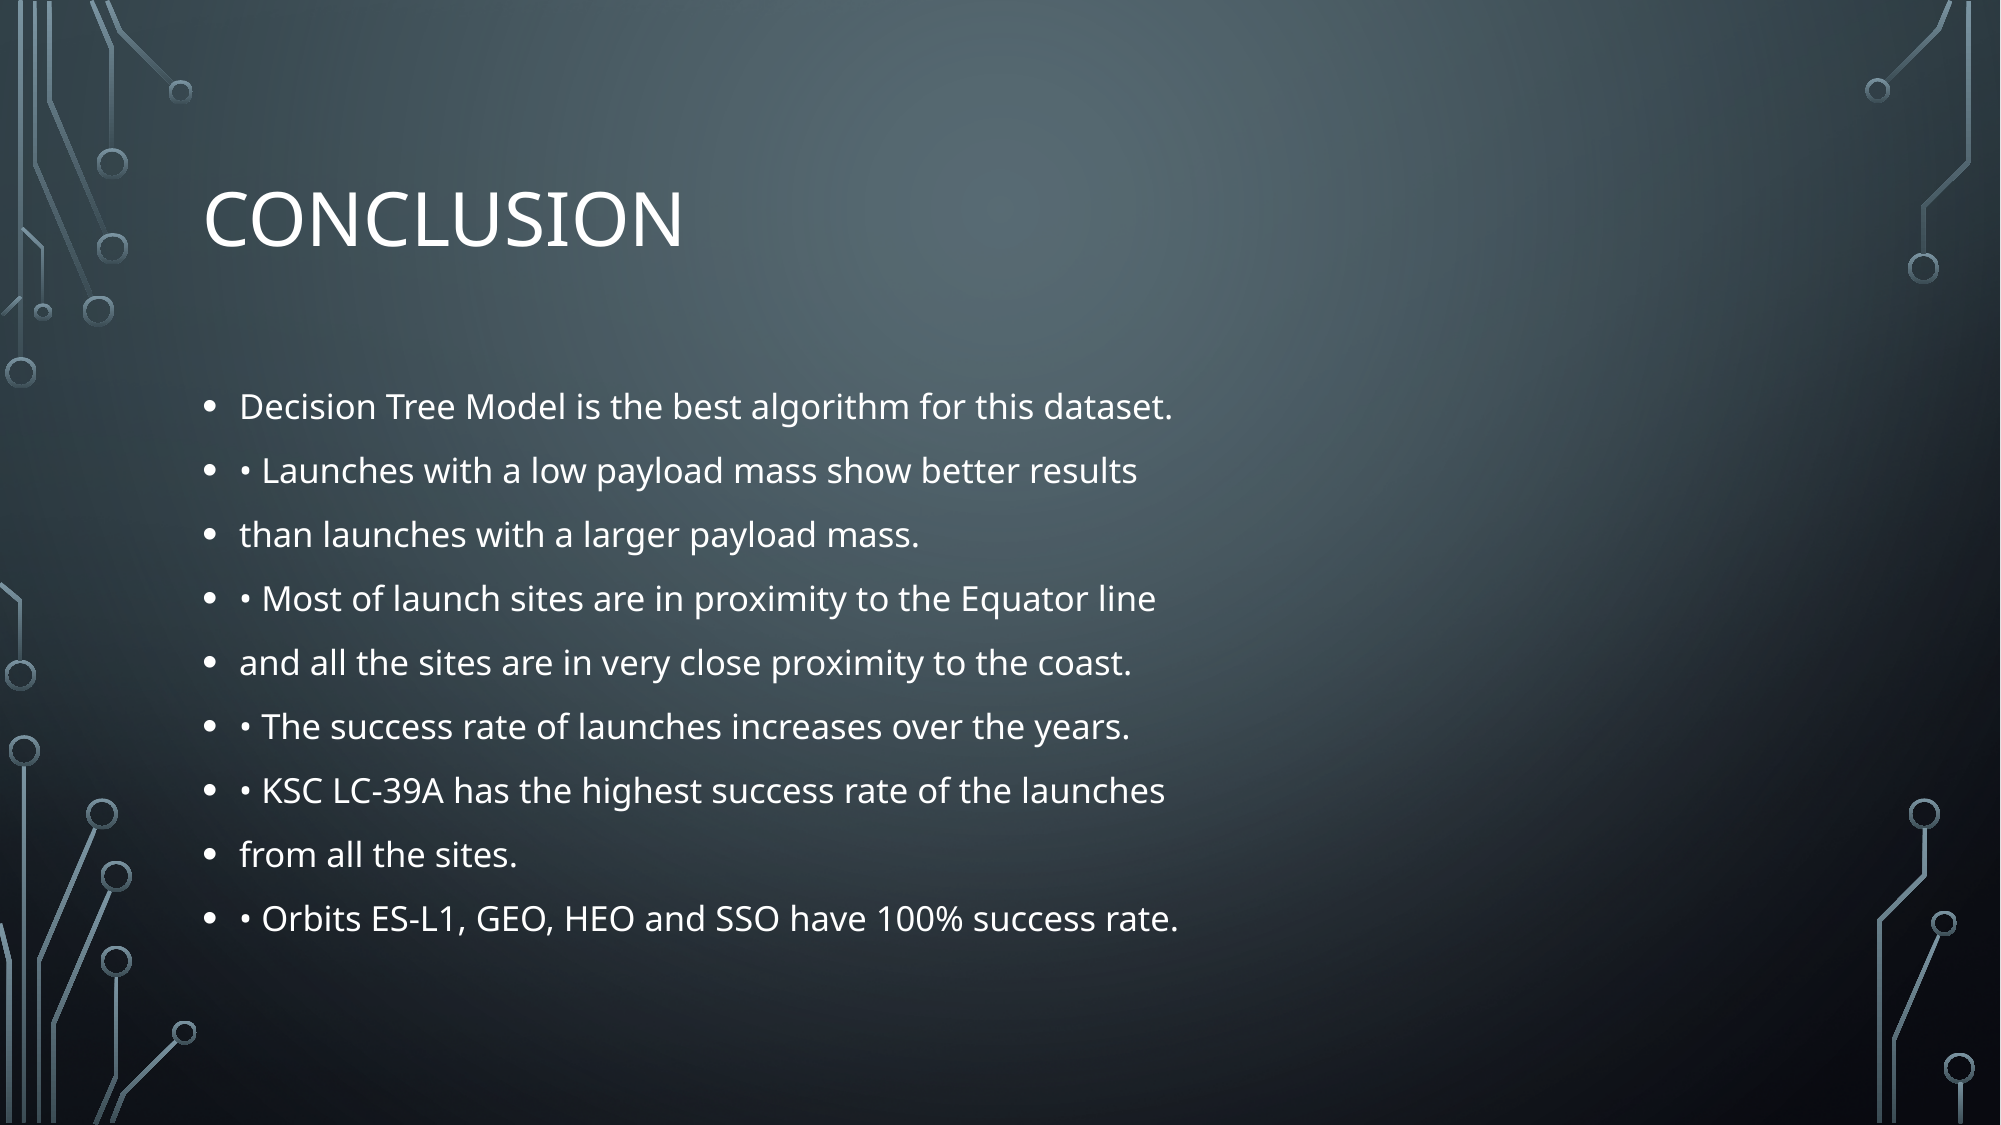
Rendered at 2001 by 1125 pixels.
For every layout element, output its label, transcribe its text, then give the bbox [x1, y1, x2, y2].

list Decision Tree Model is the best algorithm for this dataset. • Launches with a low payload mass show better results than launches with a larger payload mass. • Most of launch sites are in proximity to the Equator line and all the sites are in very close proximity to the coast. • The success rate of launches increases over the years. • KSC LC-39A has the highest success rate of the launches from all the sites. • Orbits ES-L1, GEO, HEO and SSO have 100% success rate. [187, 369, 1813, 950]
title Conclusion [187, 101, 1813, 344]
